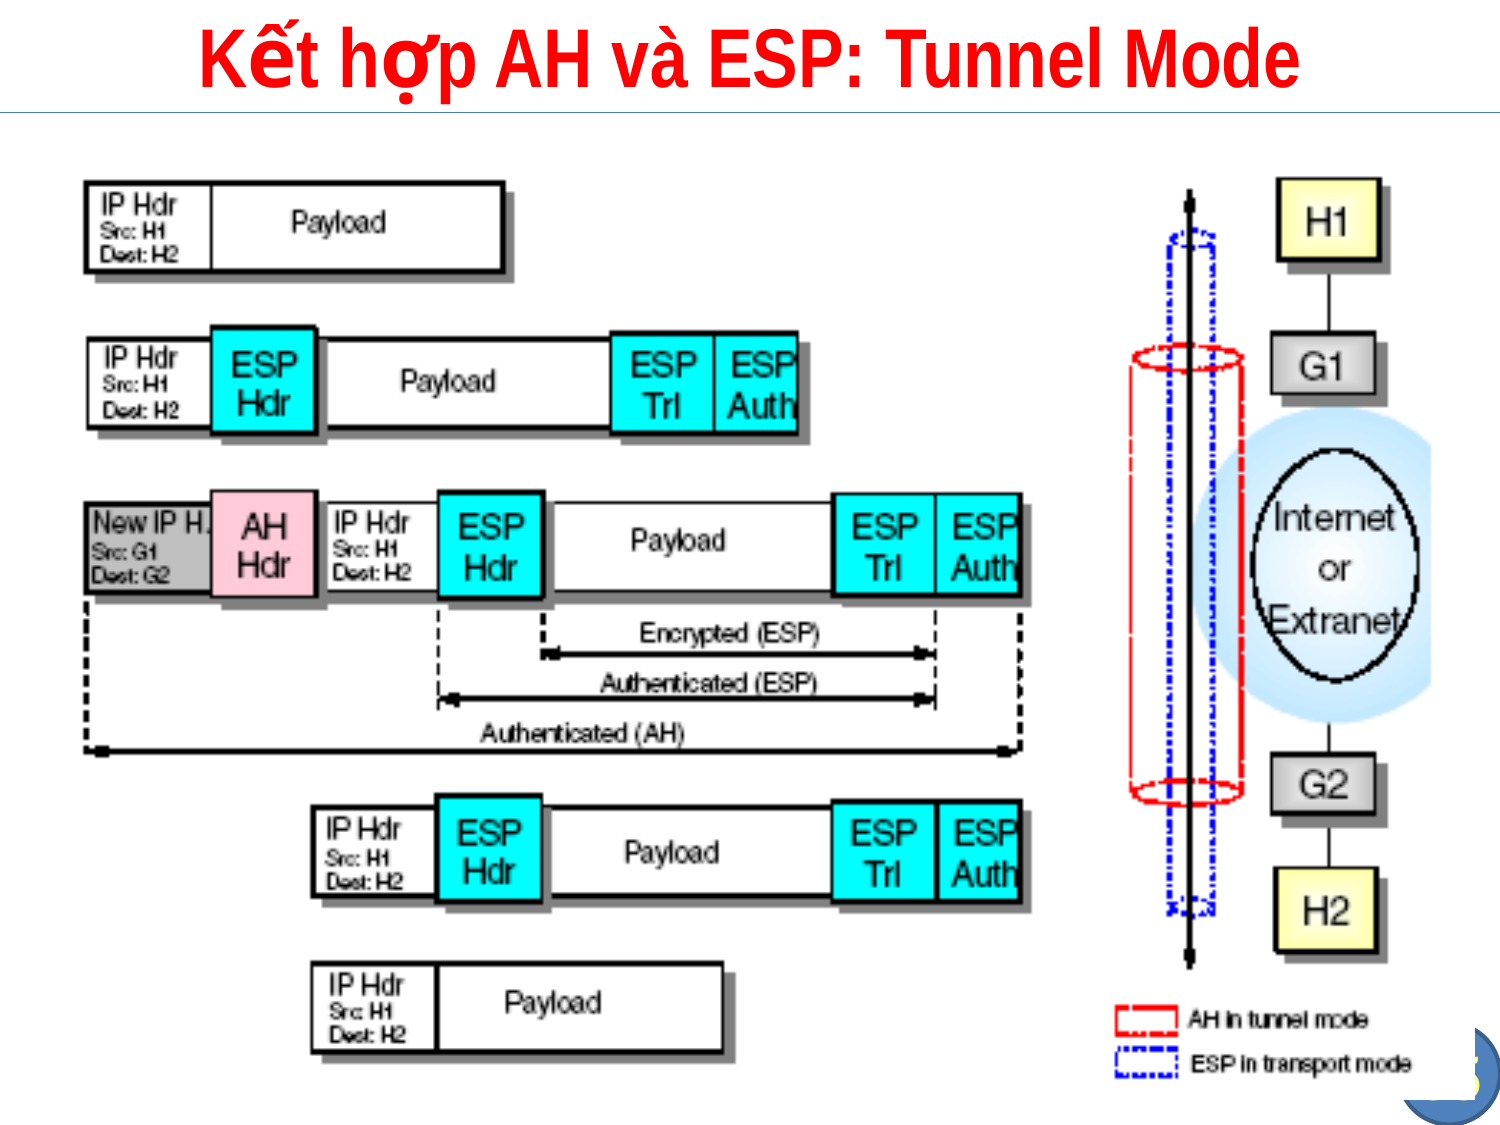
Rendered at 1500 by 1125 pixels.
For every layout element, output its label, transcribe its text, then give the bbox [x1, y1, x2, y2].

picture [24, 137, 1476, 1101]
title Kết hợp AH và ESP: Tunnel Mode [0, 0, 1500, 113]
slide_number 35 [1399, 1023, 1500, 1125]
